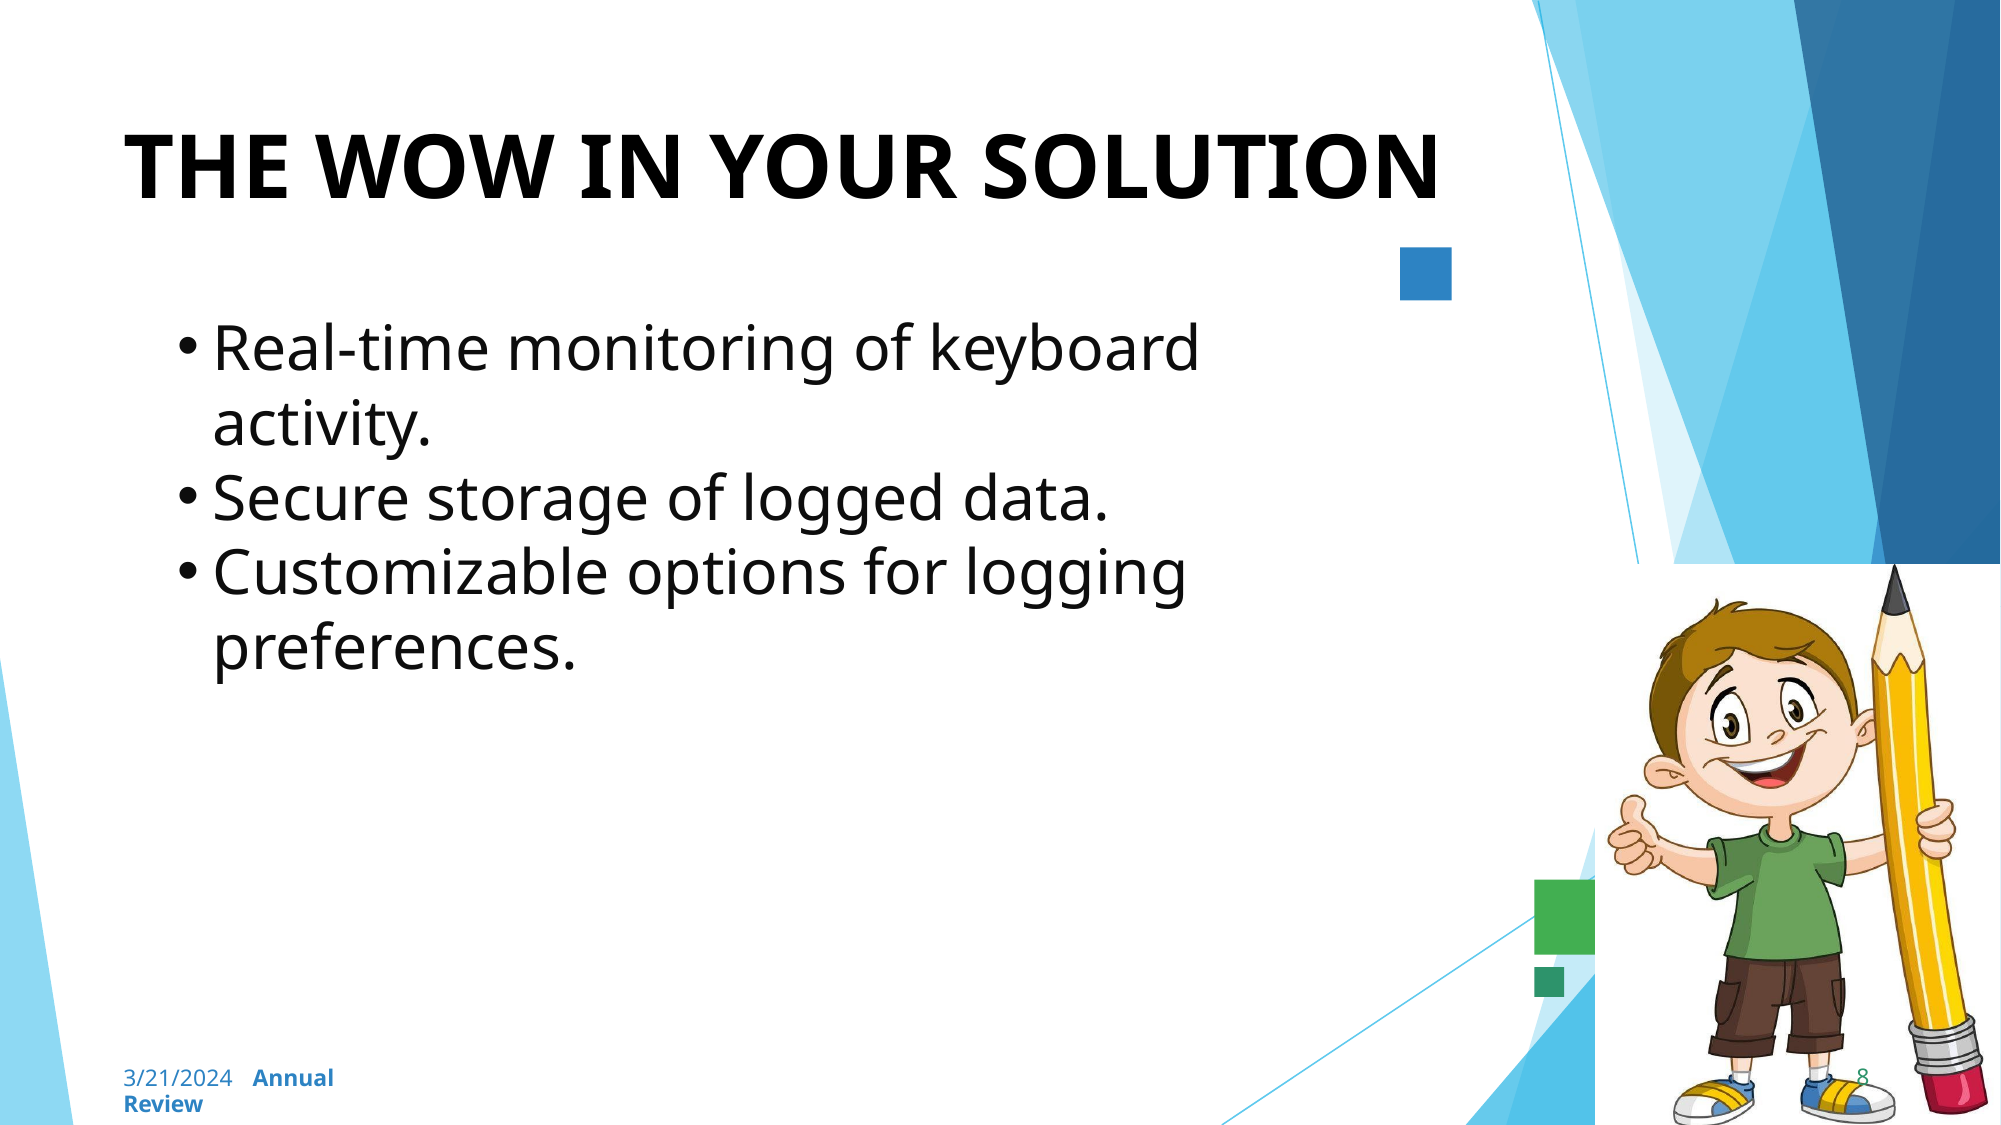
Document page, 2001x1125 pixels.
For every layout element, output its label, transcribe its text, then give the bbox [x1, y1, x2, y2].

text_box Real-time monitoring of keyboard activity. Secure storage of logged data. Customizable options for logging preferences. [162, 300, 1400, 765]
text_box 3/21/2024 Annual Review [123, 1063, 415, 1118]
title THE WOW IN YOUR SOLUTION [91, 63, 1694, 298]
picture [1595, 564, 2000, 1125]
text_box [1534, 967, 1565, 997]
text_box [1534, 879, 1589, 955]
